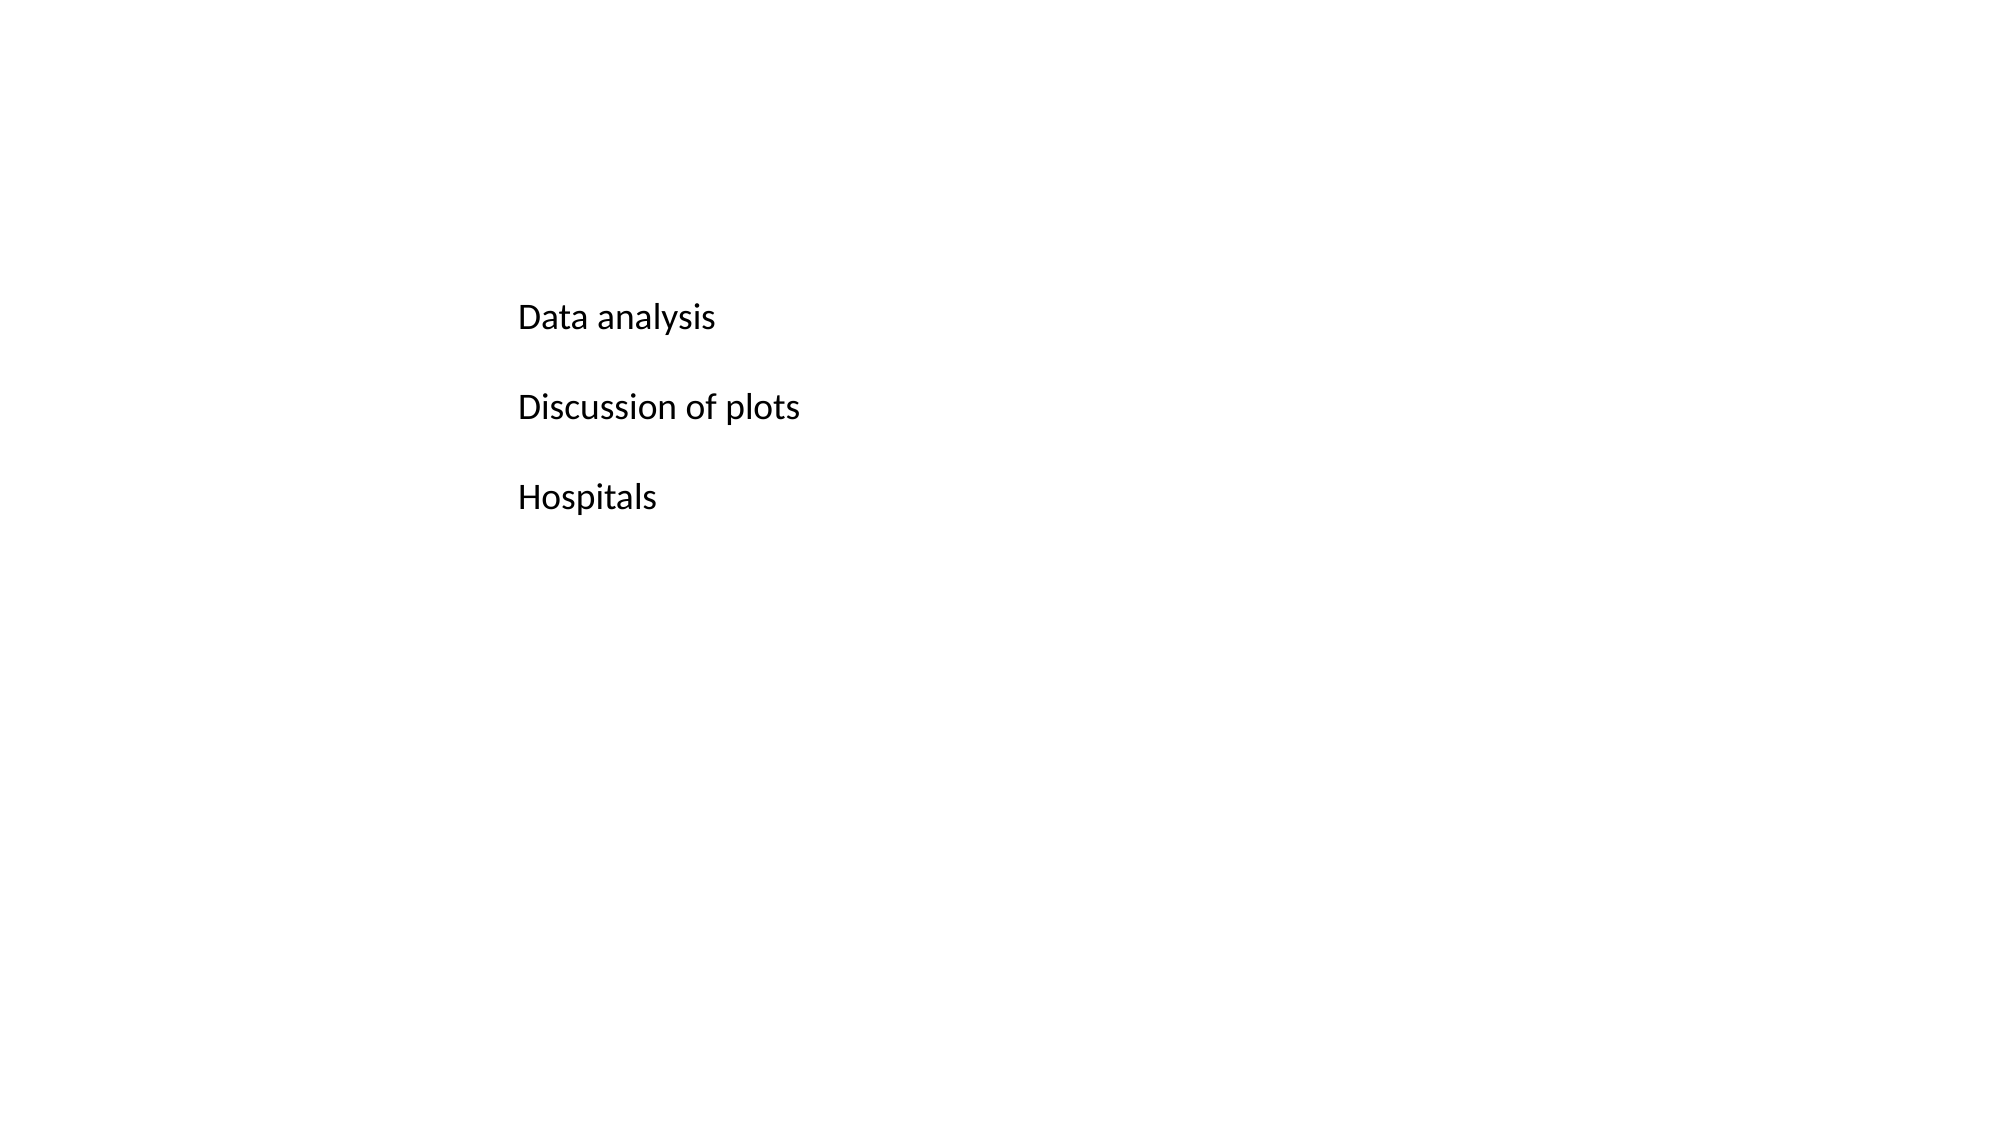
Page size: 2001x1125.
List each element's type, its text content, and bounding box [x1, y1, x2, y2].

text_box Data analysis Discussion of plots Hospitals [503, 284, 1043, 525]
